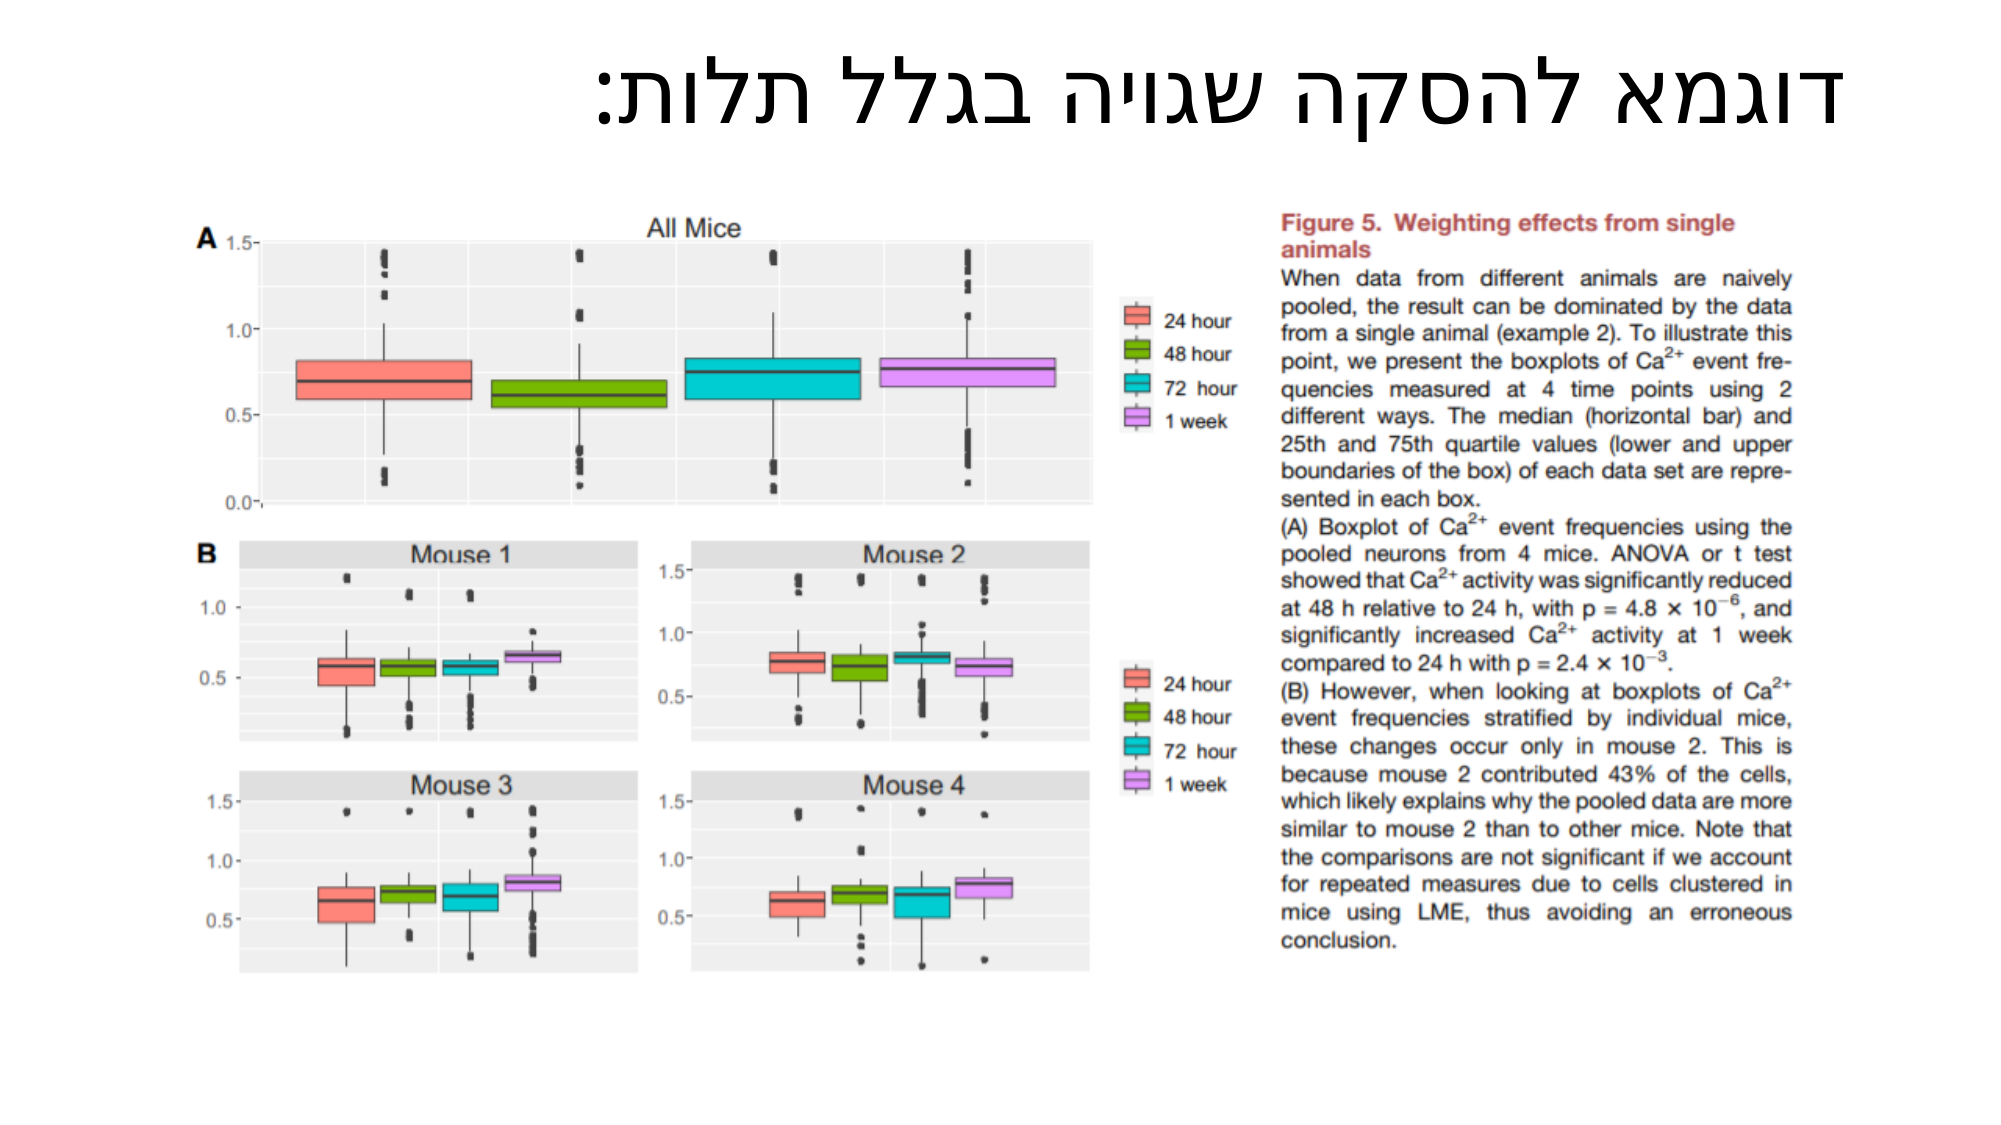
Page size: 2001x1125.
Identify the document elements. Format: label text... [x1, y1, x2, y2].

picture [177, 202, 1823, 1021]
title דוגמא להסקה שגויה בגלל תלות: [137, 0, 1863, 204]
